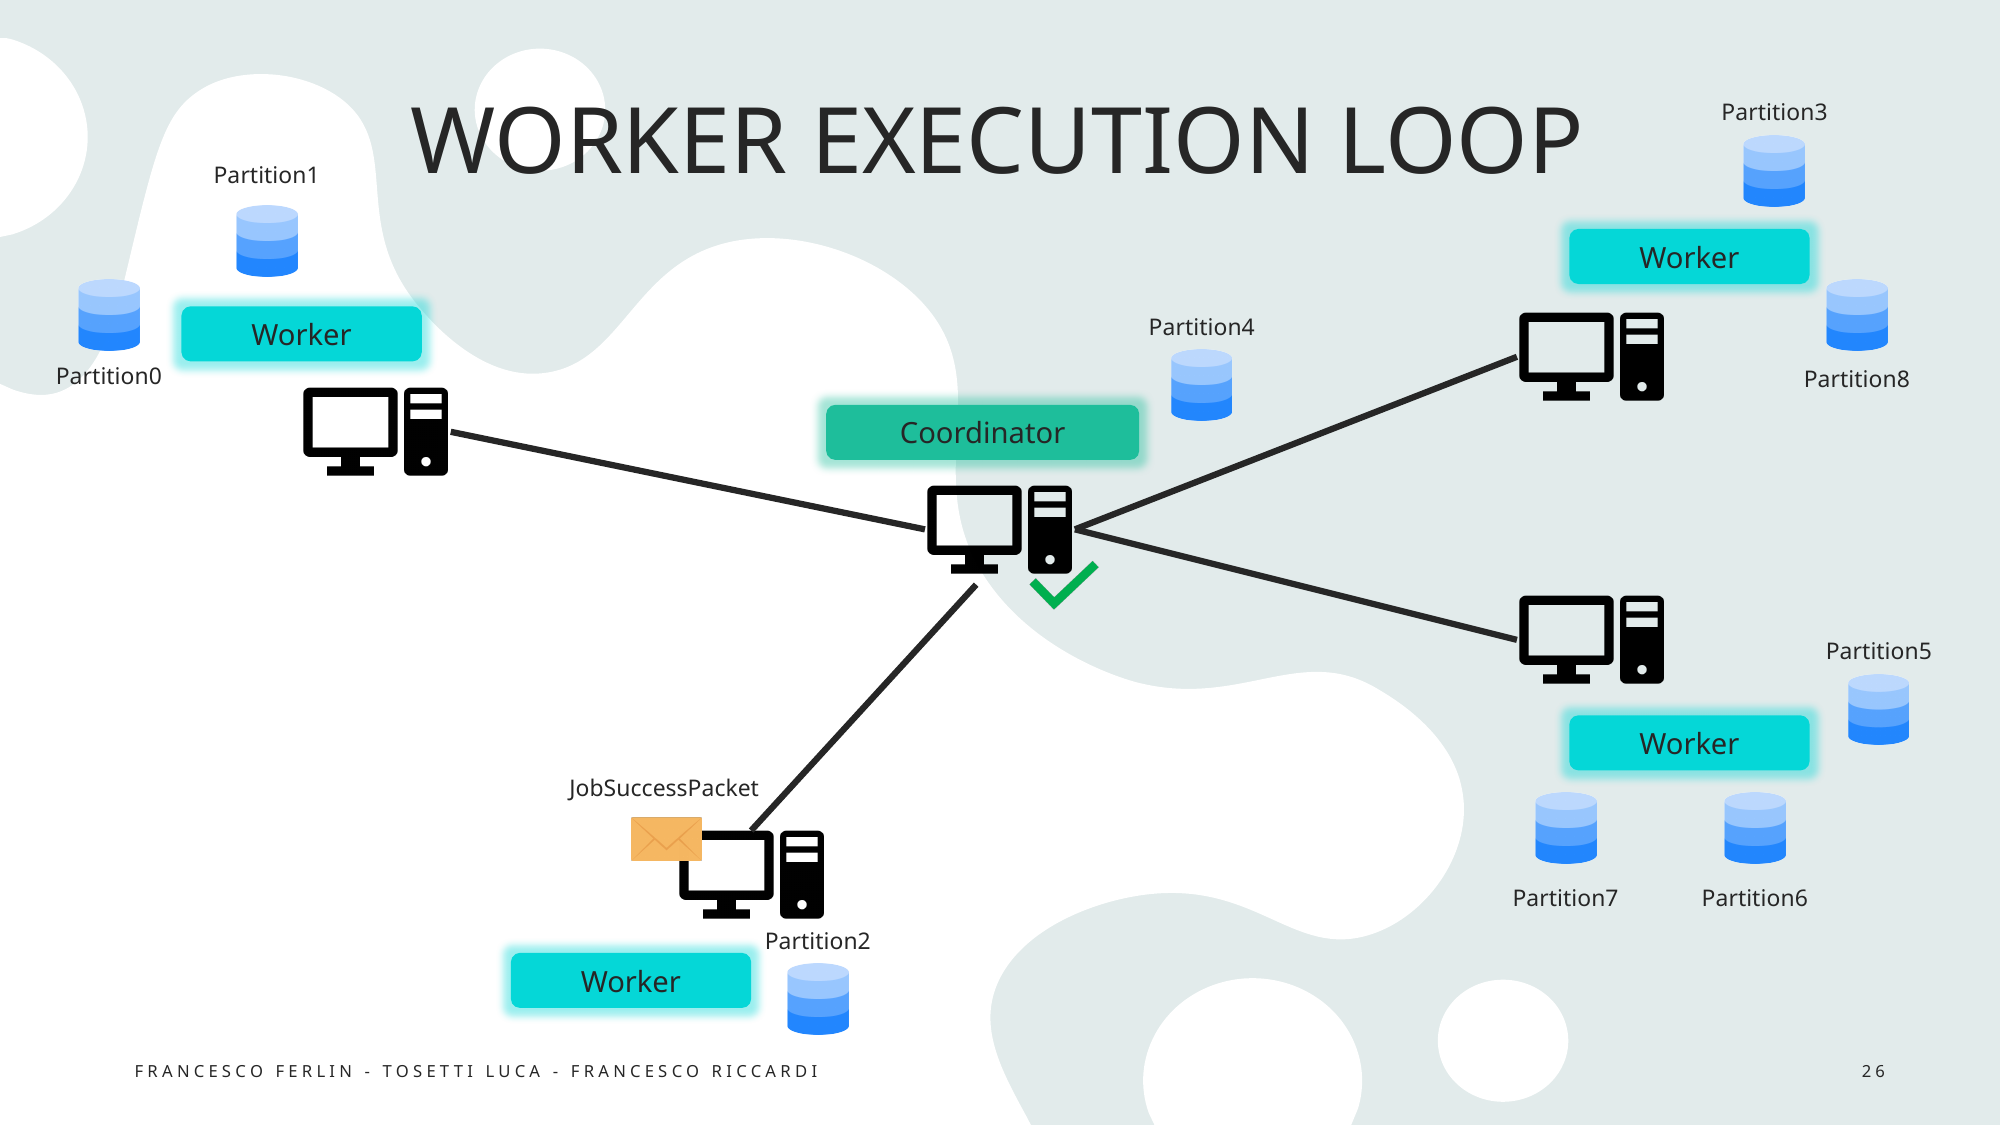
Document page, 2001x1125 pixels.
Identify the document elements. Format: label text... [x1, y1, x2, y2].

title WORKER EXECUTION LOOP [97, 36, 1898, 200]
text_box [751, 584, 977, 831]
picture [924, 454, 1100, 621]
picture [1516, 281, 1667, 432]
text_box Worker [1569, 715, 1810, 771]
text_box Partition6 [1679, 876, 1830, 919]
text_box Worker [510, 952, 752, 1008]
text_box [450, 431, 925, 530]
text_box Coordinator [826, 404, 1074, 454]
text_box Partition5 [1803, 629, 1954, 672]
picture [1516, 564, 1667, 715]
text_box Partition1 [191, 153, 342, 196]
picture [630, 799, 827, 950]
text_box Partition7 [1490, 876, 1641, 919]
picture [782, 963, 854, 1035]
text_box Partition2 [743, 918, 893, 962]
picture [1843, 674, 1914, 745]
picture [73, 279, 145, 351]
footer FRANCESCO FERLIN - TOSETTI LUCA - FRANCESCO RICCARDI [99, 1042, 854, 1103]
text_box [1074, 356, 1517, 529]
picture [1530, 792, 1602, 864]
picture [1166, 349, 1237, 421]
slide_number 26 [1662, 1042, 1900, 1103]
picture [1738, 135, 1810, 207]
picture [231, 205, 303, 277]
text_box Worker [1569, 228, 1810, 285]
picture [300, 356, 451, 507]
picture [1719, 792, 1791, 864]
text_box Worker [181, 306, 422, 362]
text_box Partition0 [33, 354, 184, 397]
picture [1821, 279, 1893, 351]
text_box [1074, 529, 1517, 640]
text_box Partition8 [1781, 357, 1932, 400]
text_box JobSuccessPacket [554, 765, 751, 808]
text_box Partition3 [1699, 90, 1850, 133]
text_box Partition4 [1126, 304, 1277, 347]
